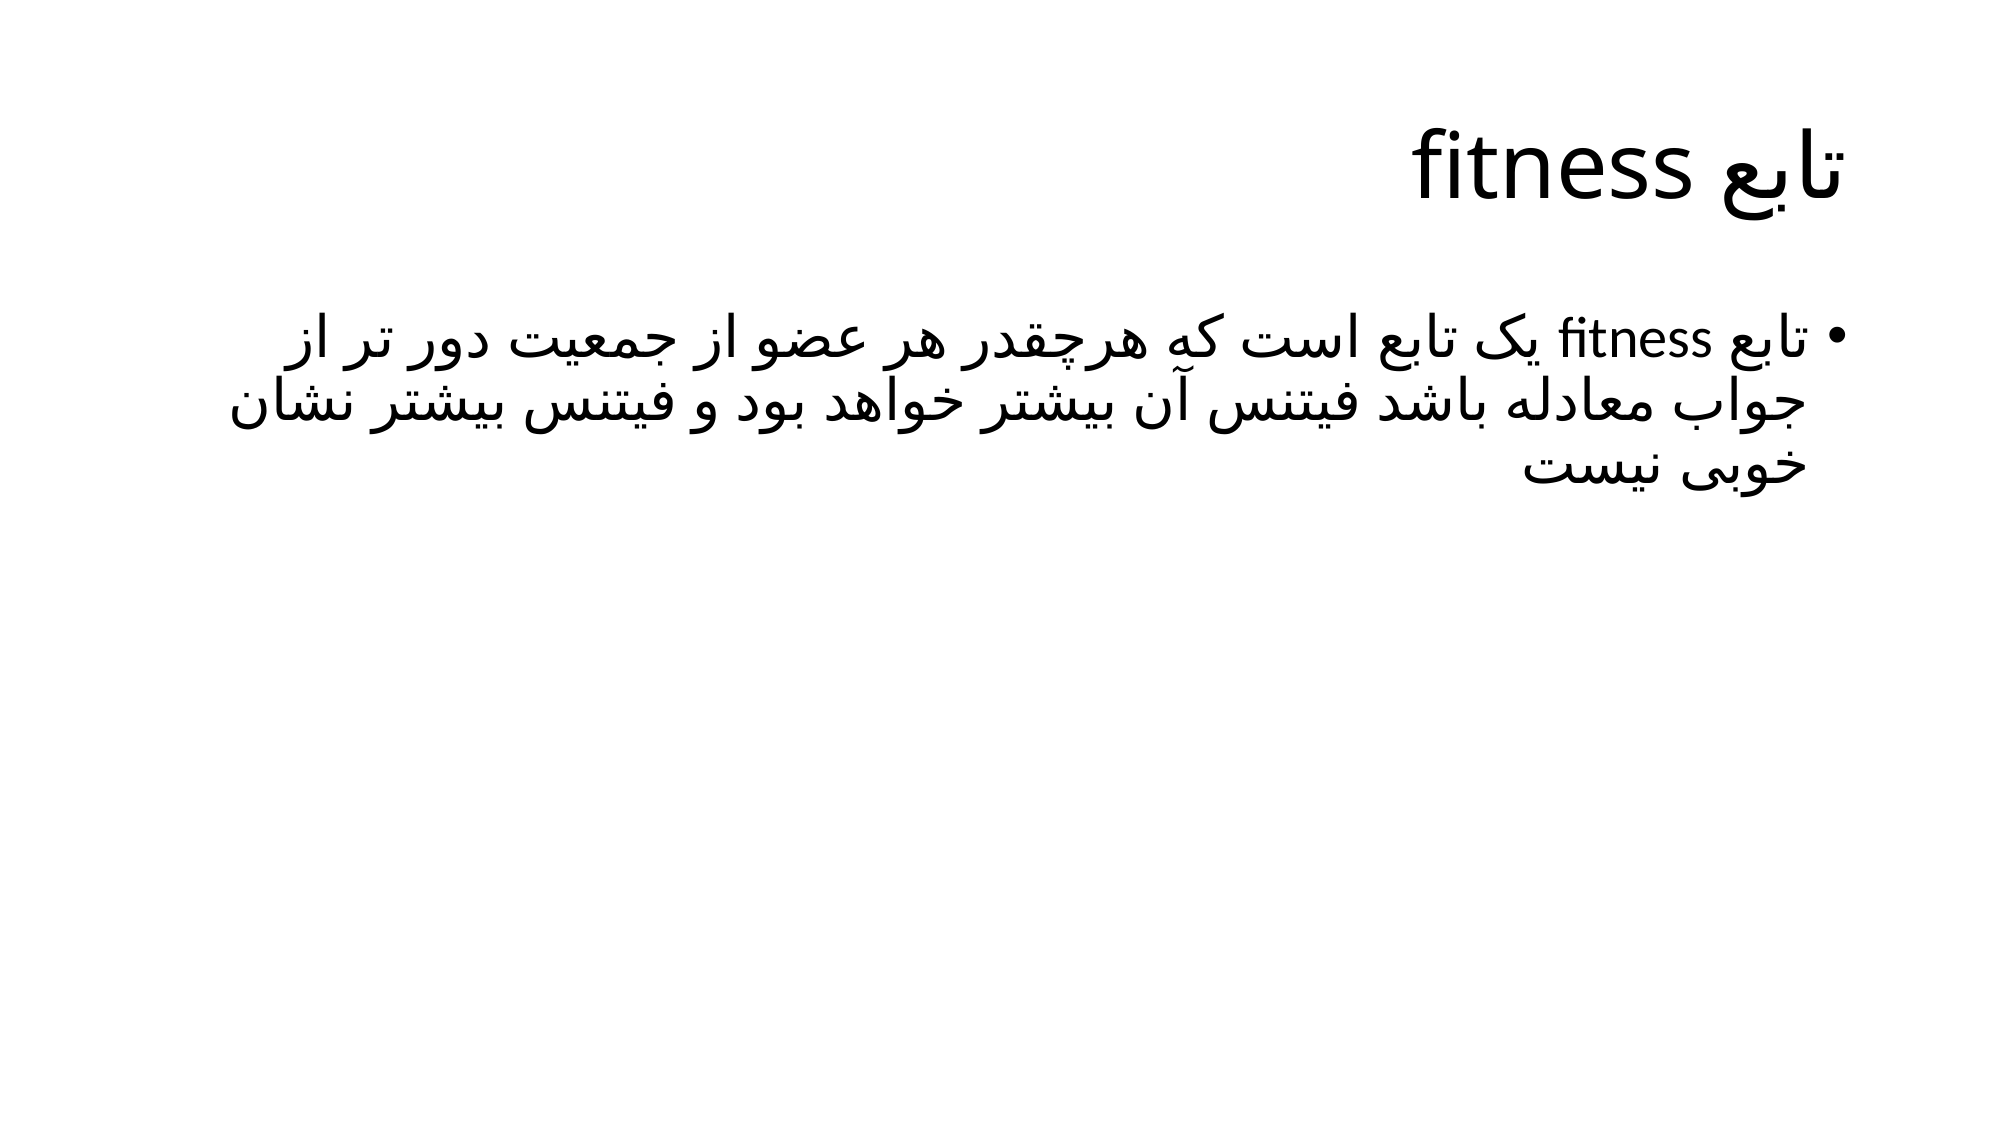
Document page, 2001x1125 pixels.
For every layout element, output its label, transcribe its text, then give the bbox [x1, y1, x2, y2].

title تابع fitness [137, 59, 1863, 278]
list تابع fitness یک تابع است که هرچقدر هر عضو از جمعیت دور تر از جواب معادله باشد فیتنس آن بیشتر خواهد بود و فیتنس بیشتر نشان خوبی نیست [137, 299, 1863, 1014]
